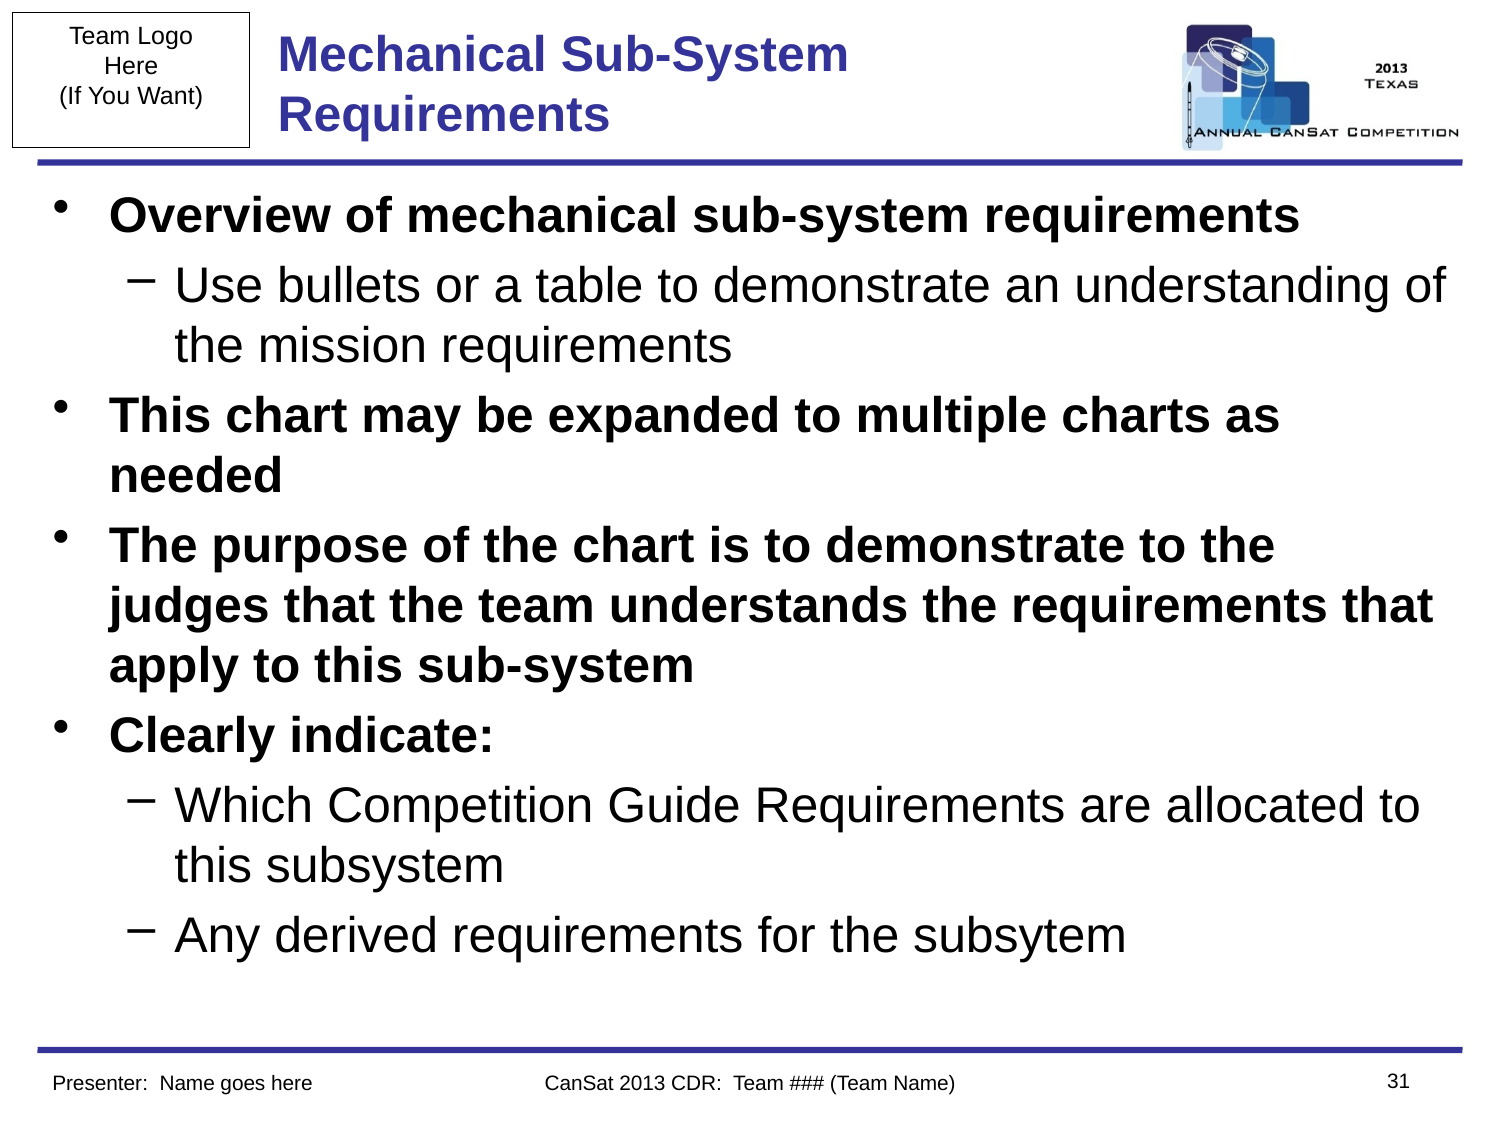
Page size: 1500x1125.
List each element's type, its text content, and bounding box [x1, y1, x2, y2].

title Mechanical Sub-System Requirements [262, 12, 1150, 150]
text_box Presenter: Name goes here [37, 1062, 413, 1103]
slide_number 31 [1312, 1059, 1425, 1100]
footer CanSat 2013 CDR: Team ### (Team Name) [450, 1062, 1050, 1103]
list Overview of mechanical sub-system requirements Use bullets or a table to demonstrate an understanding of the mission requirements This chart may be expanded to multiple charts as needed The purpose of the chart is to demonstrate to the judges that the team understands the requirements that apply to this sub-system Clearly indicate: Which Competition Guide Requirements are allocated to this subsystem Any derived requirements for the subsytem [37, 174, 1463, 1025]
picture [1175, 15, 1465, 157]
